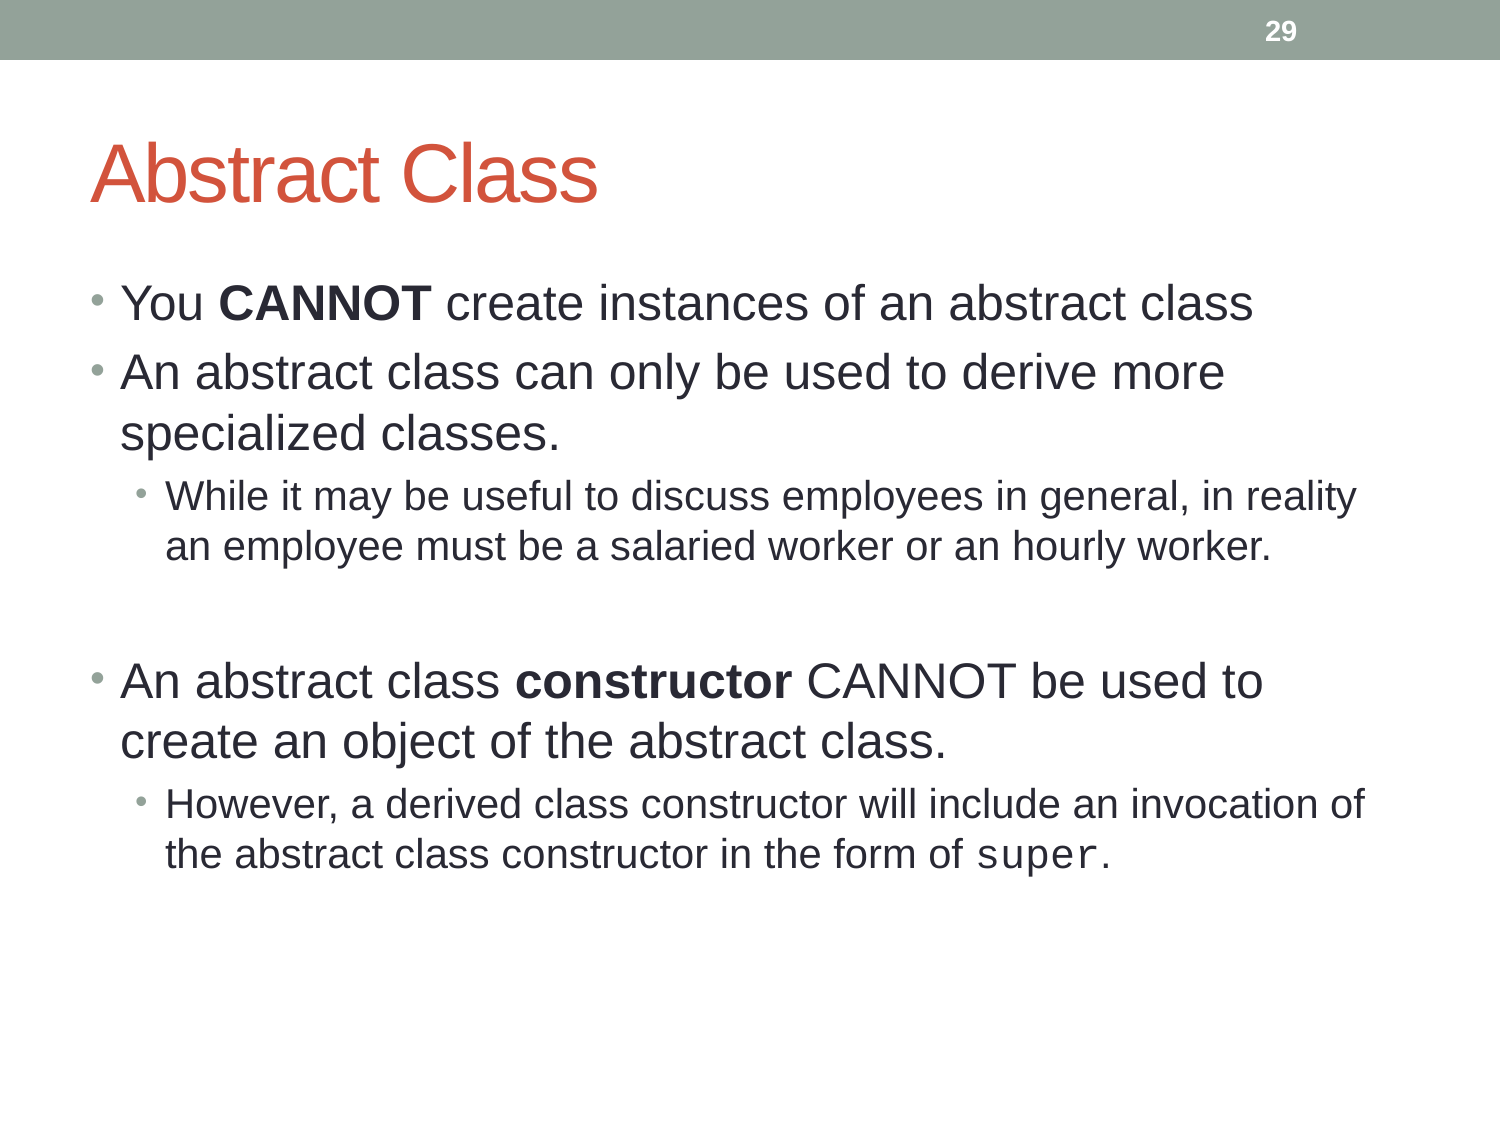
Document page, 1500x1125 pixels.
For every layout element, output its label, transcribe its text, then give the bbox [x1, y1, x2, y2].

title Abstract Class [75, 87, 1425, 250]
slide_number 29 [1250, 3, 1425, 57]
list You CANNOT create instances of an abstract class An abstract class can only be used to derive more specialized classes. While it may be useful to discuss employees in general, in reality an employee must be a salaried worker or an hourly worker. An abstract class constructor CANNOT be used to create an object of the abstract class. However, a derived class constructor will include an invocation of the abstract class constructor in the form of super. [75, 262, 1425, 1063]
